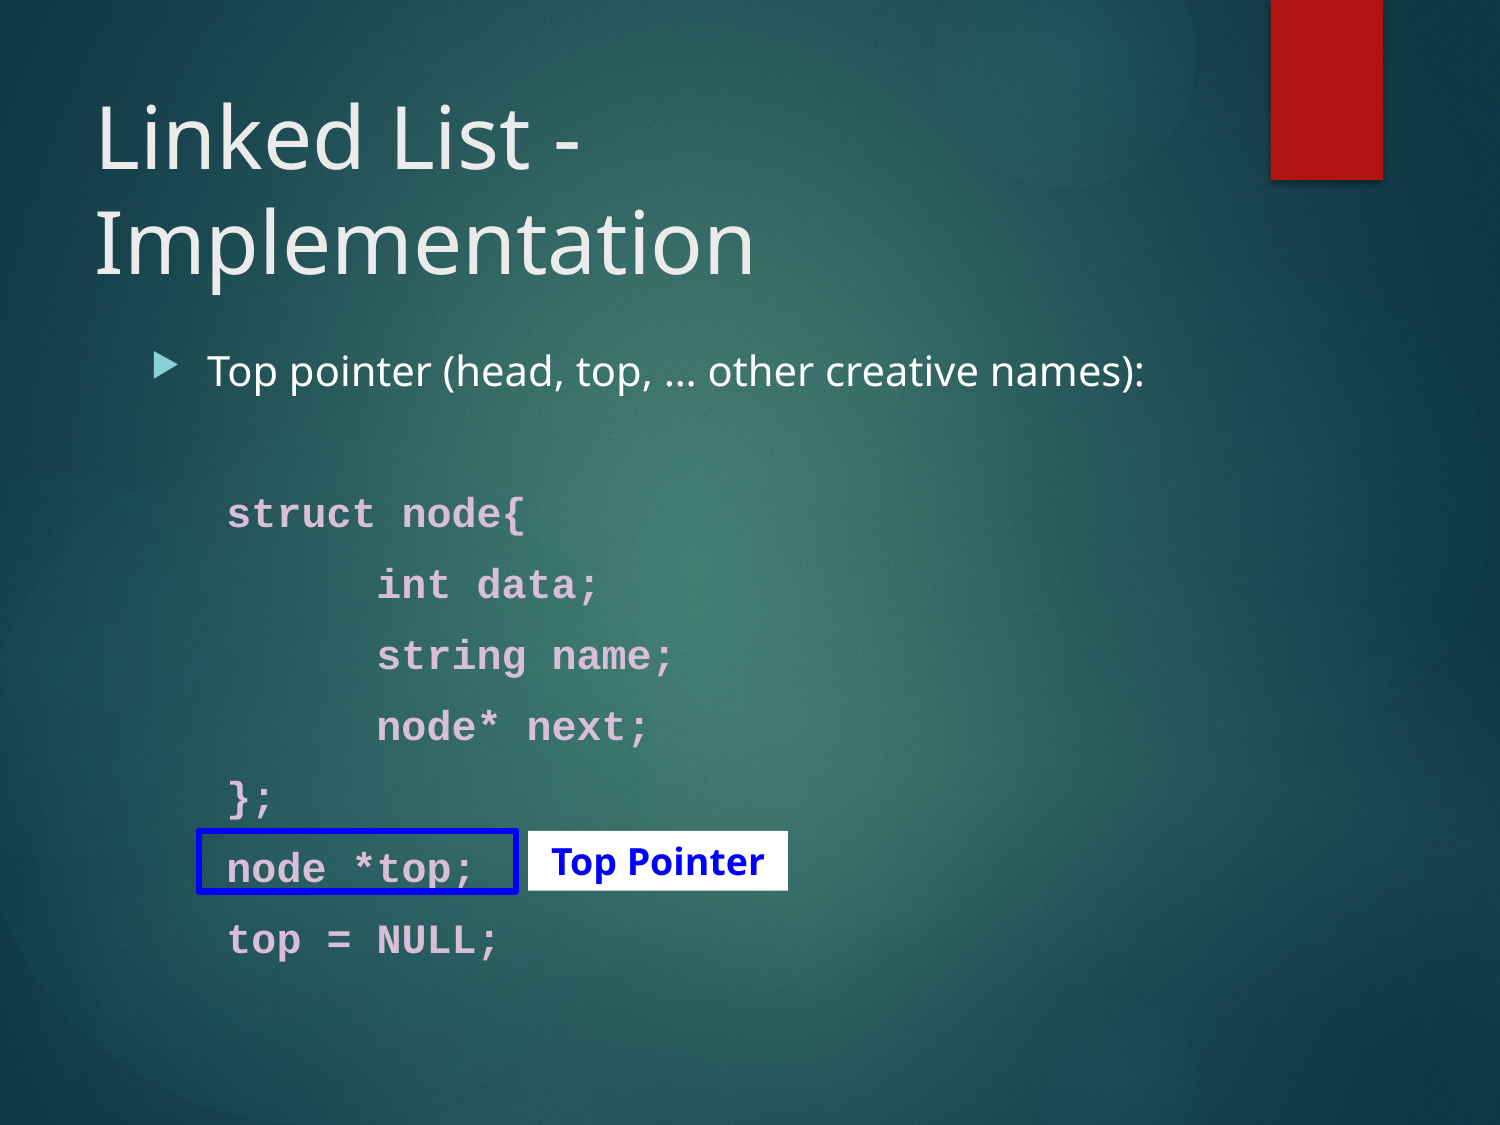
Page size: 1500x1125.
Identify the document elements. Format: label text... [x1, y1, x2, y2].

text_box [198, 829, 518, 893]
text_box Top Pointer [528, 830, 788, 891]
list Top pointer (head, top, … other creative names): struct node{ int data; string name; node* next; }; node *top; top = NULL; [135, 336, 1237, 1025]
title Linked List - Implementation [79, 74, 1237, 304]
